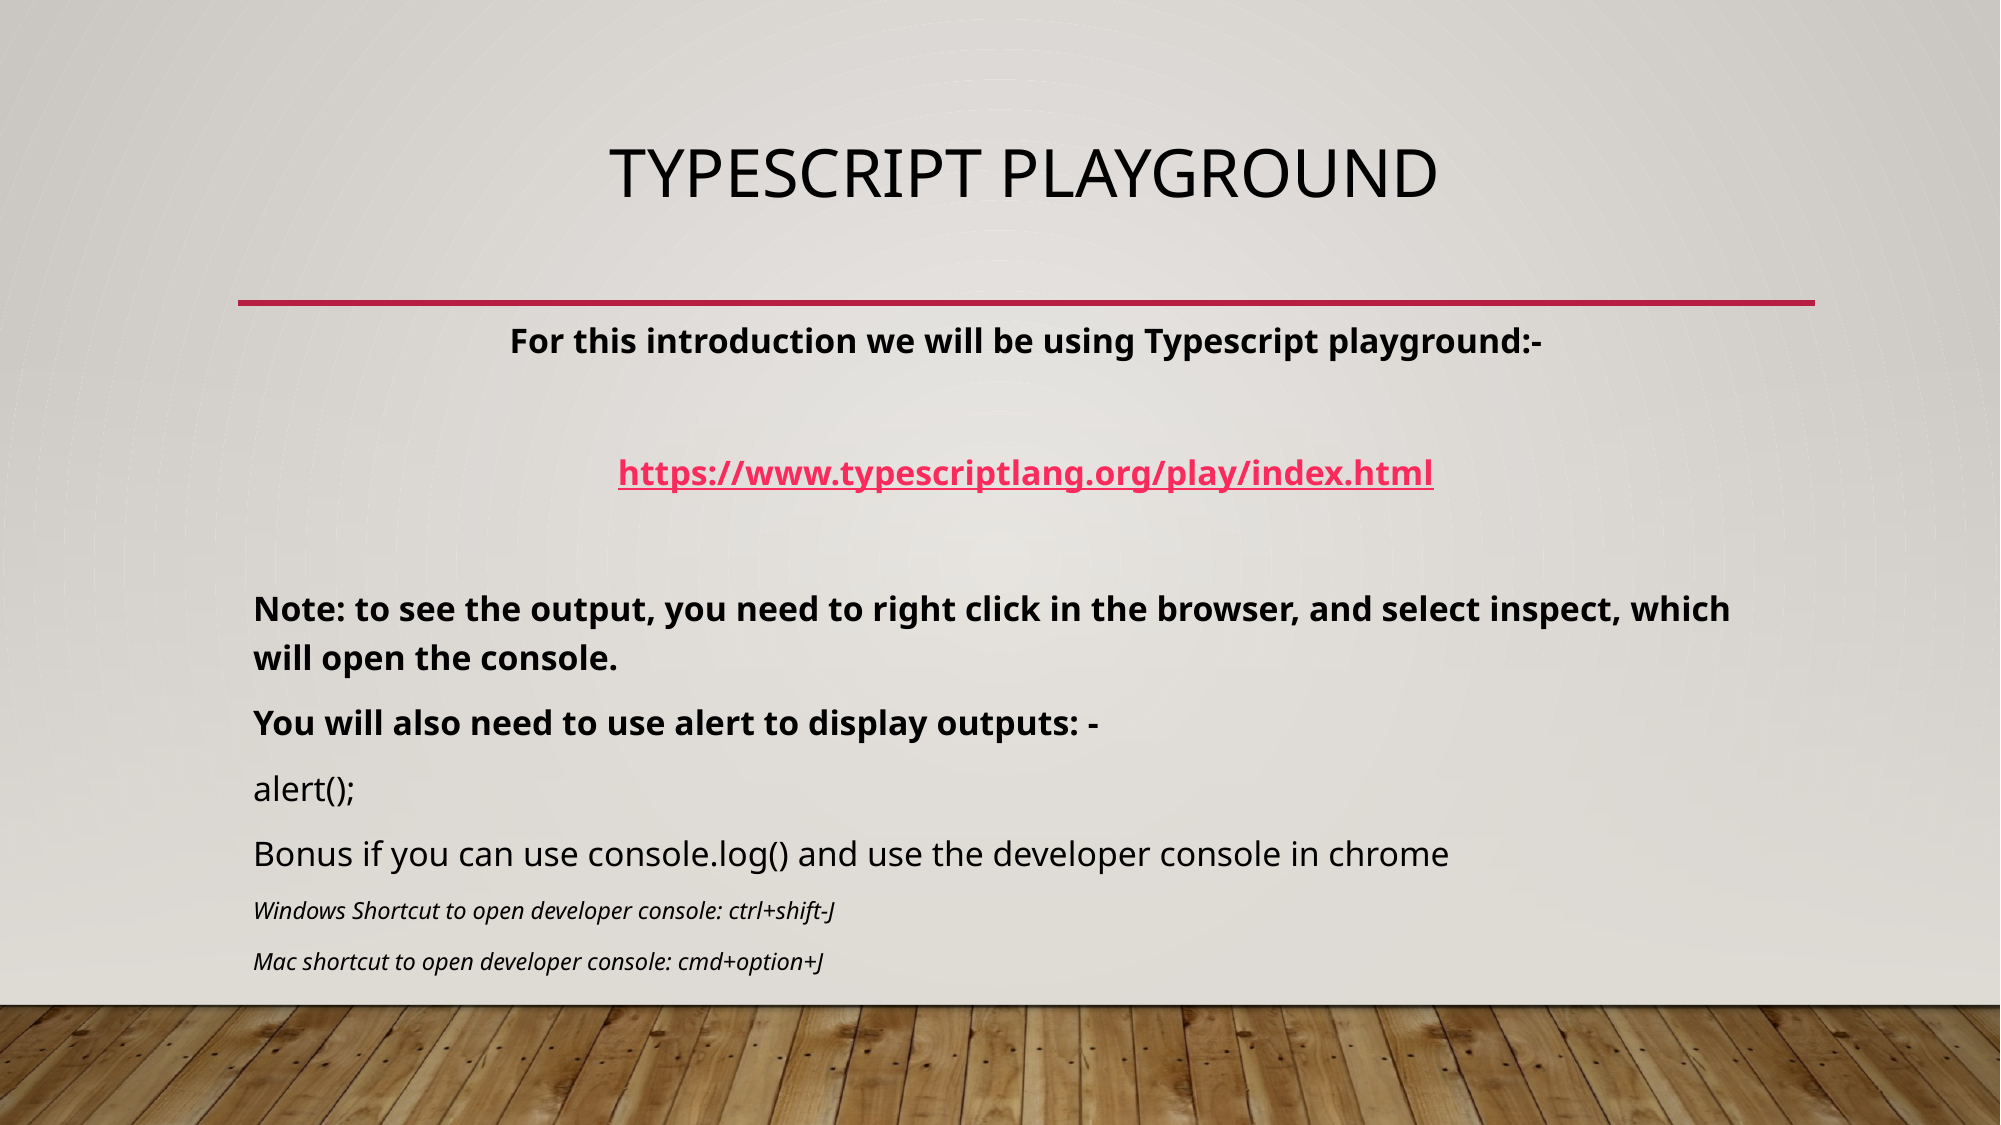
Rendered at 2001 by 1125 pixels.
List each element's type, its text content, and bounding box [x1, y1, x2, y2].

picture [0, 1005, 2000, 1125]
title Typescript Playground [238, 131, 1814, 304]
list For this introduction we will be using Typescript playground:- https://www.typescriptlang.org/play/index.html Note: to see the output, you need to right click in the browser, and select inspect, which will open the console. You will also need to use alert to display outputs: - alert(); Bonus if you can use console.log() and use the developer console in chrome Windows Shortcut to open developer console: ctrl+shift-J Mac shortcut to open developer console: cmd+option+J [238, 304, 1814, 990]
